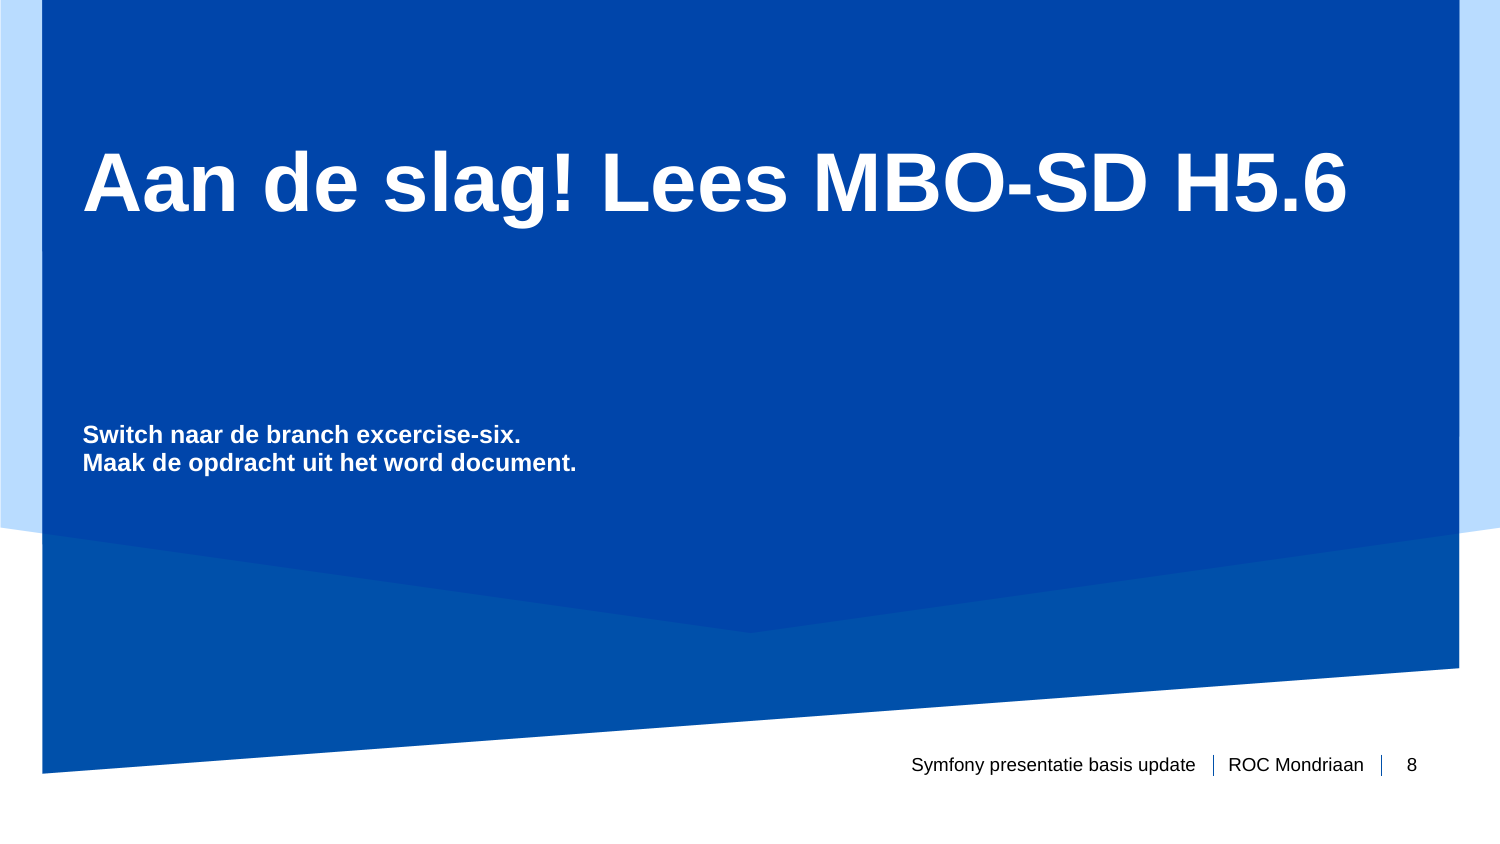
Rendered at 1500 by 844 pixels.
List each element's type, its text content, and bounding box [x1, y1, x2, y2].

slide_number 8 [1381, 752, 1418, 783]
picture [0, 0, 1500, 844]
footer Symfony presentatie basis update [386, 752, 1214, 783]
title Aan de slag! Lees MBO-SD H5.6 Switch naar de branch excercise-six. Maak de opdracht uit het word document. [82, 135, 1418, 526]
